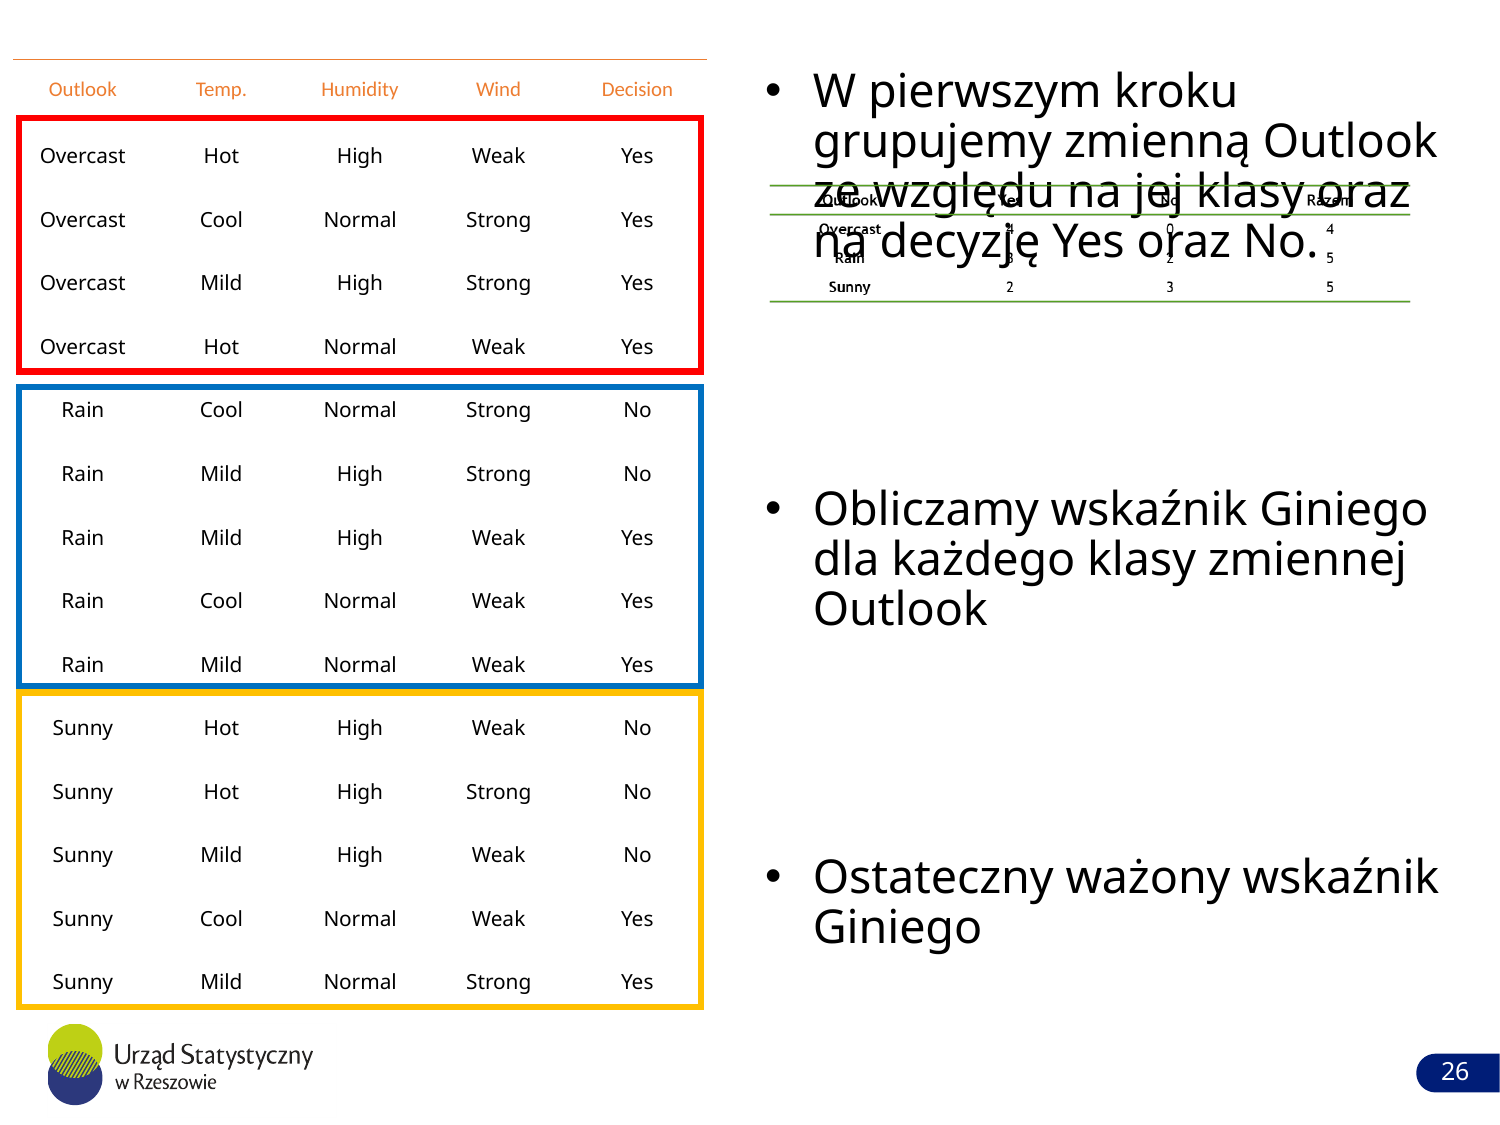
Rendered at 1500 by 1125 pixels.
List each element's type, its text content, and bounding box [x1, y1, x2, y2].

table_header Temp. [152, 60, 291, 117]
table_cell Normal [291, 1008, 429, 1013]
table_cell No [702, 759, 707, 822]
table_cell Yes [702, 886, 707, 949]
text_box [18, 692, 702, 1008]
table_cell Weak [429, 372, 568, 377]
table_cell Yes [702, 504, 707, 568]
table_cell Sunny [13, 822, 18, 886]
table_cell Rain [13, 441, 18, 504]
slide_number 26 [1059, 1042, 1485, 1103]
text_box [18, 117, 702, 372]
picture [769, 184, 1411, 305]
table_cell No [568, 377, 707, 441]
table_cell Rain [13, 631, 152, 695]
table_cell Overcast [13, 314, 152, 377]
table_cell Rain [13, 568, 18, 631]
table_cell Yes [702, 568, 707, 631]
table_cell Strong [429, 377, 568, 386]
table_cell Normal [291, 372, 429, 377]
table_header Humidity [291, 60, 429, 117]
table_cell Normal [291, 377, 429, 386]
table_cell Yes [702, 123, 707, 187]
table_cell Rain [13, 377, 152, 441]
table_cell Sunny [13, 949, 152, 1013]
table_cell Hot [152, 372, 291, 377]
table_cell Yes [568, 314, 707, 377]
table_cell Overcast [13, 250, 18, 314]
table_cell Mild [152, 1008, 291, 1013]
table_header Wind [429, 60, 568, 117]
table_cell Sunny [13, 759, 18, 822]
table_cell Cool [152, 377, 291, 386]
table_cell Sunny [13, 695, 18, 759]
table_cell No [702, 822, 707, 886]
table_header Decision [568, 60, 707, 123]
table_cell Overcast [13, 187, 18, 250]
table_cell Weak [429, 687, 568, 692]
table_cell Yes [568, 949, 707, 1013]
table_cell Yes [568, 631, 707, 695]
table_cell Normal [291, 687, 429, 692]
table_cell Yes [702, 250, 707, 314]
table_cell Rain [13, 504, 18, 568]
table_cell Mild [152, 687, 291, 692]
text_box [18, 386, 702, 687]
table_cell No [702, 441, 707, 504]
table_header Outlook [13, 60, 152, 123]
table_cell Yes [702, 187, 707, 250]
table_cell No [702, 695, 707, 759]
table_cell Strong [429, 1008, 568, 1013]
table_cell Overcast [13, 123, 18, 187]
table_cell Sunny [13, 886, 18, 949]
